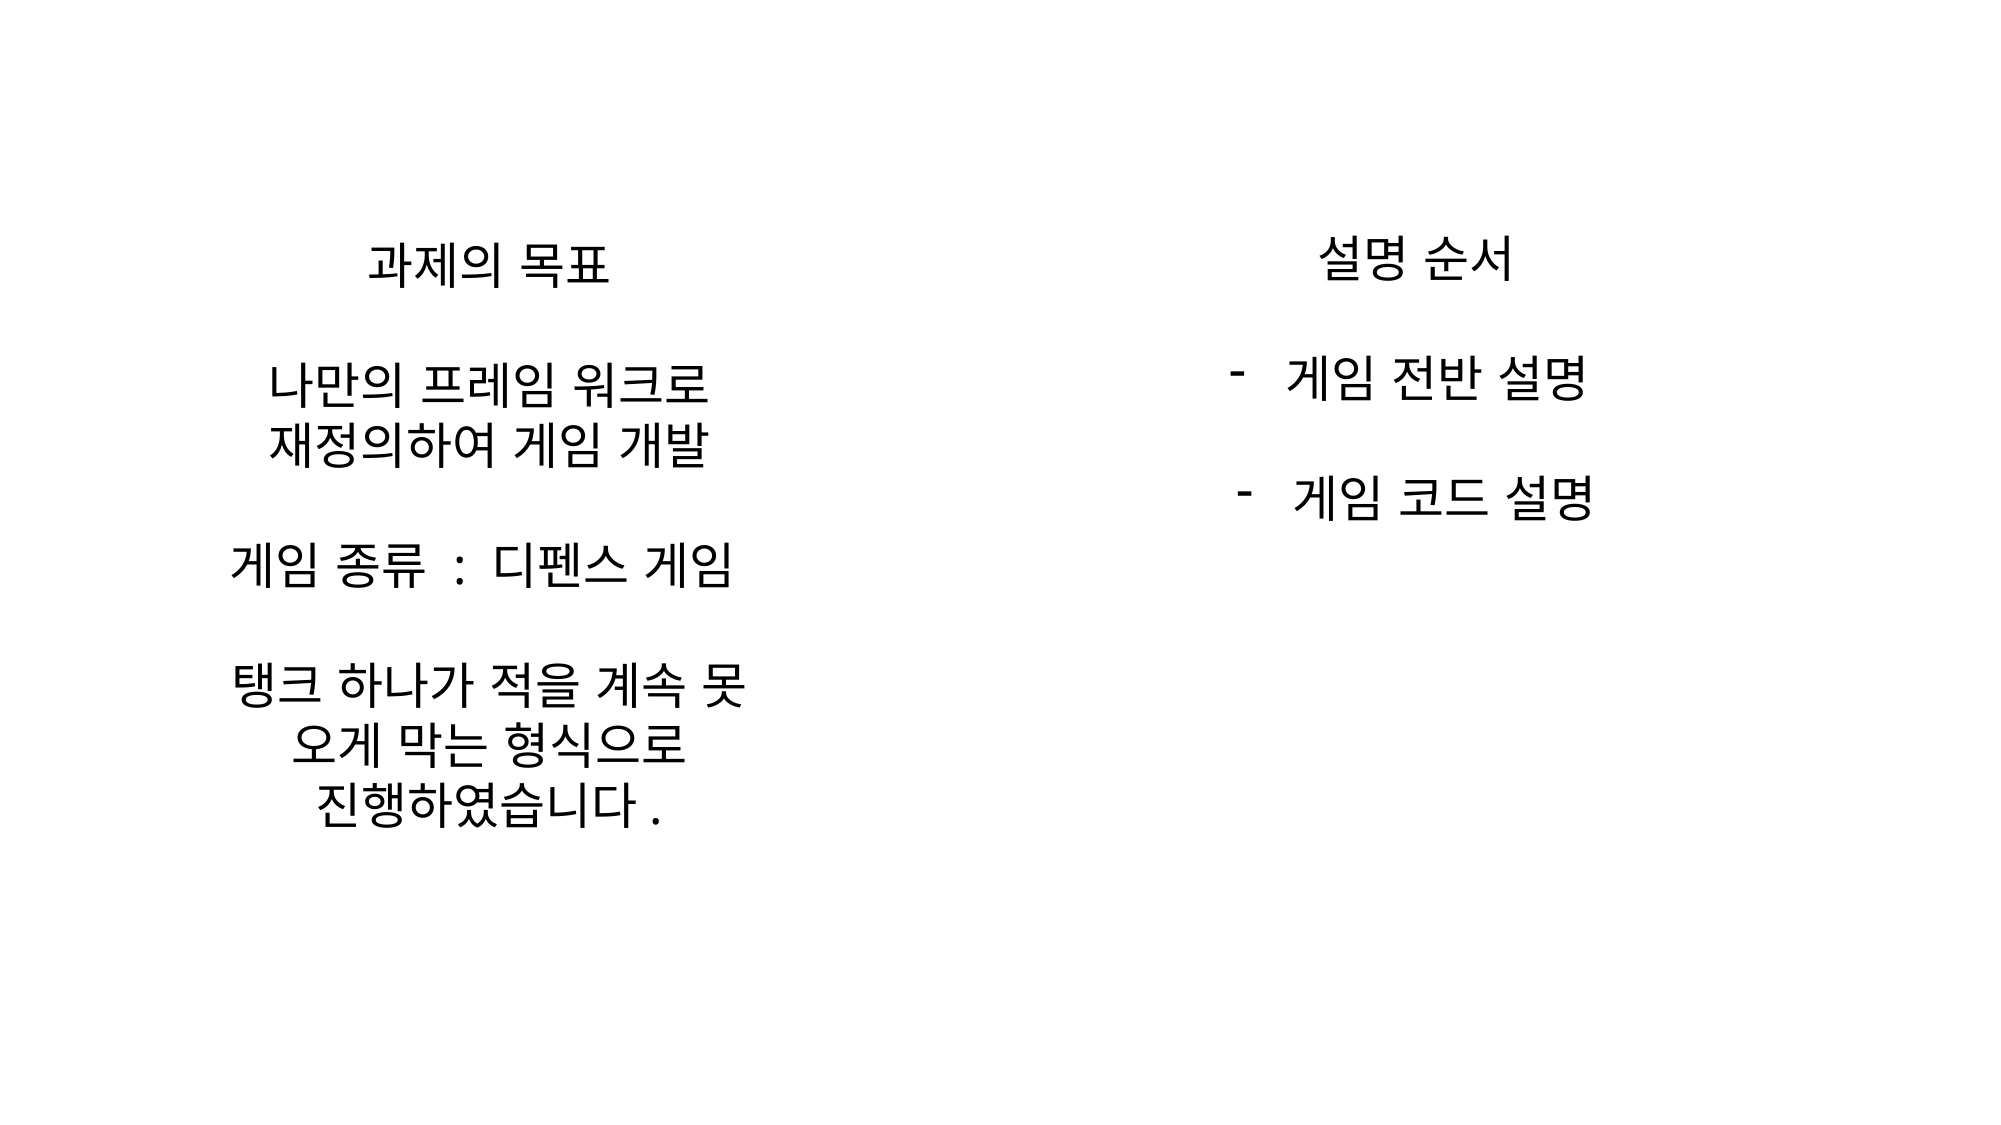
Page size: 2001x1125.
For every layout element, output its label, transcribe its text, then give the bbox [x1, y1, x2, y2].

text_box 설명 순서 게임 전반 설명 게임 코드 설명 [1104, 219, 1729, 535]
text_box 과제의 목표 나만의 프레임 워크로 재정의하여 게임 개발 게임 종류 : 디펜스 게임 탱크 하나가 적을 계속 못 오게 막는 형식으로 진행하였습니다. [177, 227, 802, 843]
